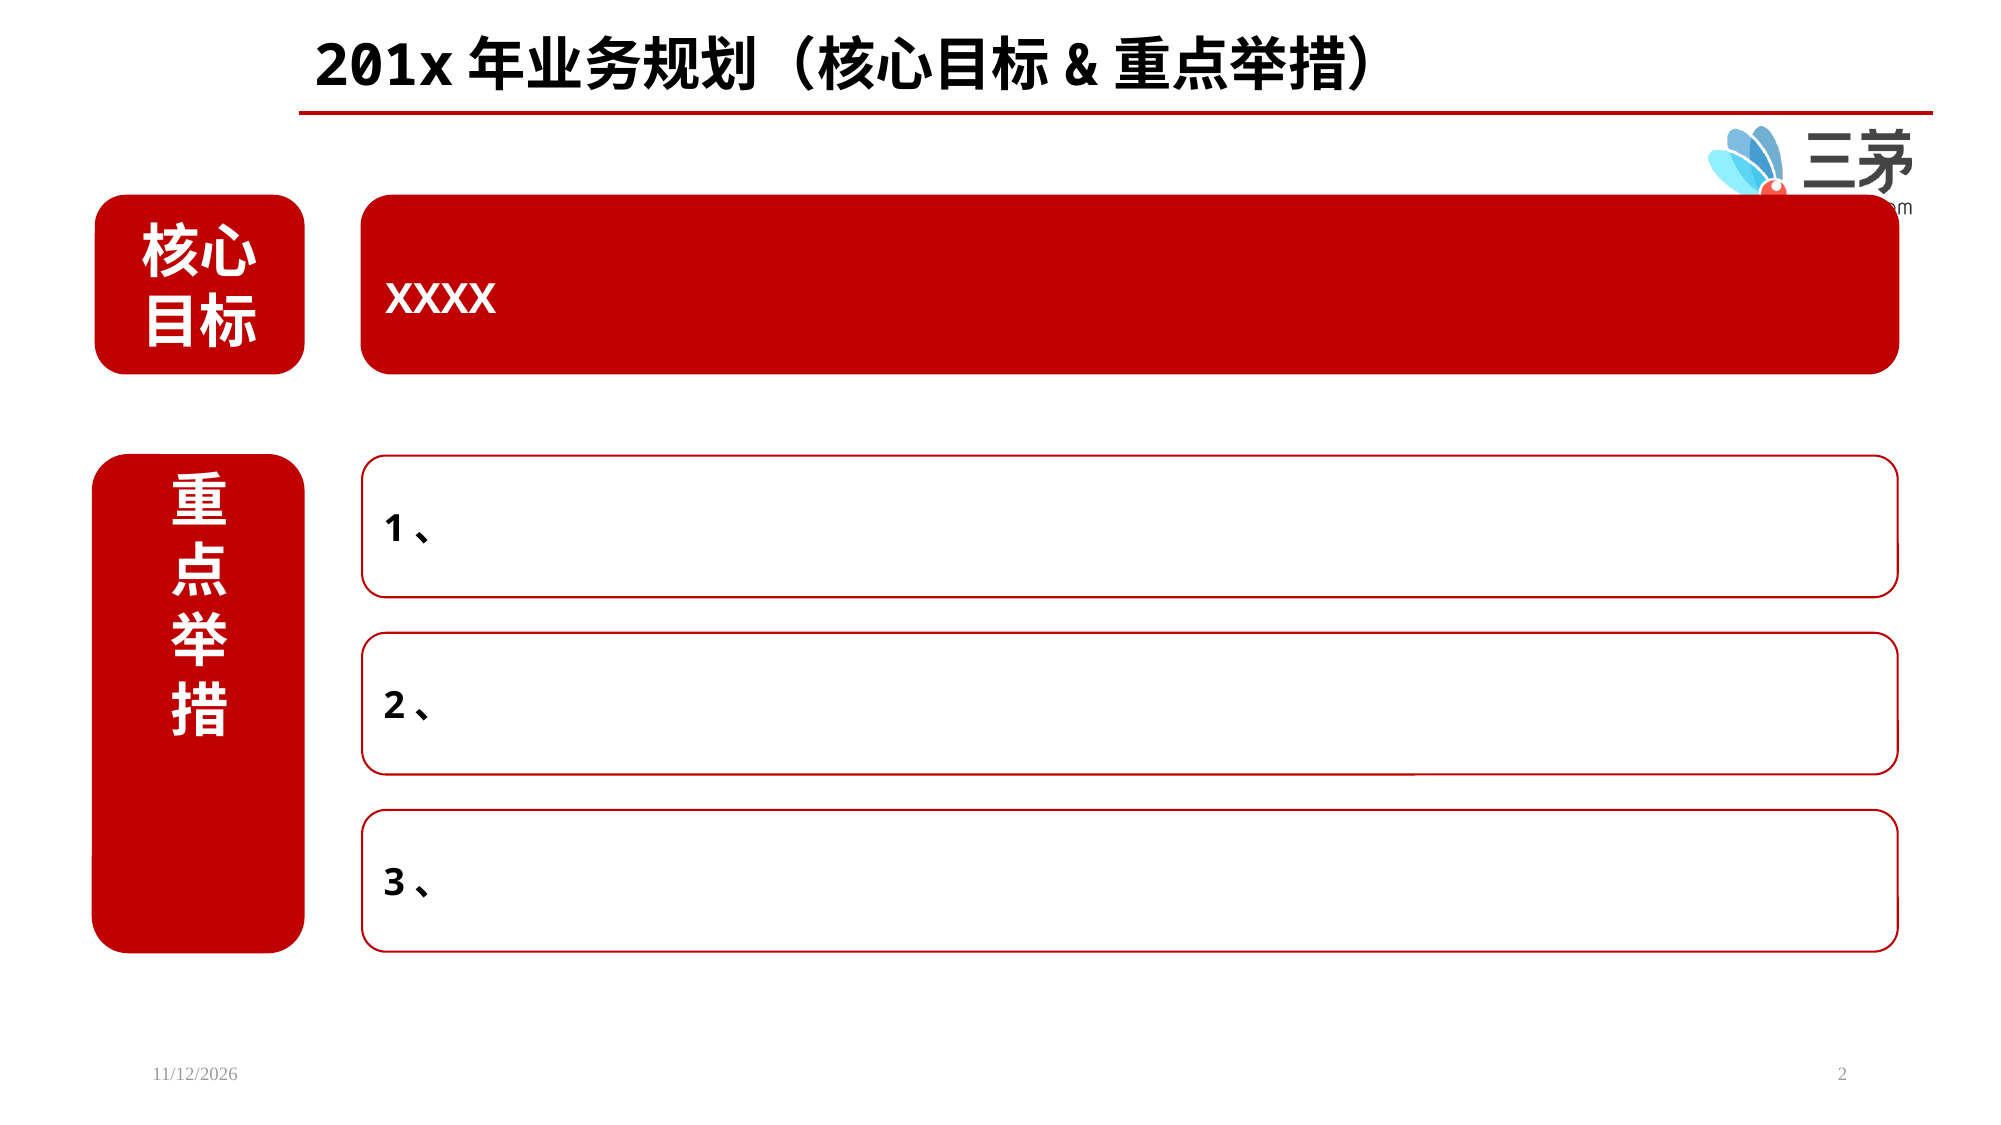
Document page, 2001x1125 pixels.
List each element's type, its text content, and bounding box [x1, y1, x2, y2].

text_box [93, 455, 1898, 952]
title 201x年业务规划（核心目标&重点举措） [298, 19, 1934, 114]
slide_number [137, 1042, 588, 1103]
picture [1708, 126, 1912, 219]
slide_number 2 [1412, 1042, 1863, 1103]
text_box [93, 196, 1898, 373]
